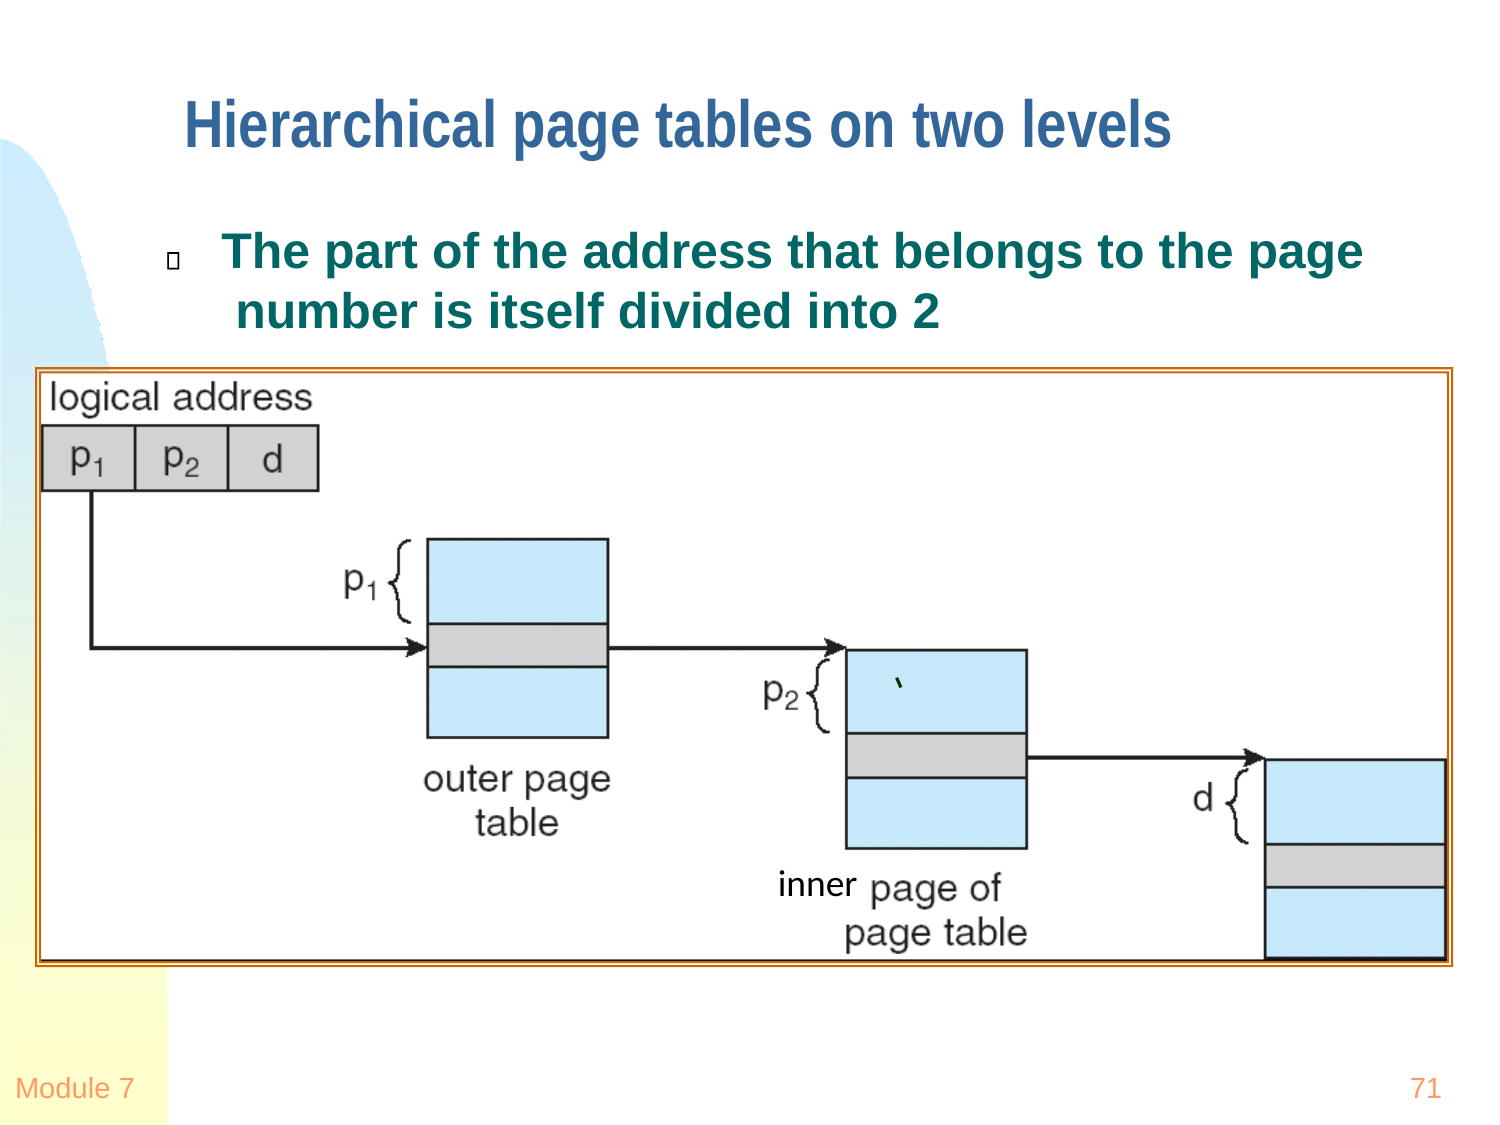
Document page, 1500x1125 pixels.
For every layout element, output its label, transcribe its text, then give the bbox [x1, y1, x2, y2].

picture [0, 138, 169, 1125]
footer Module 7 [12, 1069, 137, 1125]
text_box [34, 366, 1454, 968]
text_box [165, 242, 198, 276]
text_box Hierarchical page tables on two levels [182, 78, 1404, 161]
slide_number 71 [1403, 1069, 1449, 1125]
text_box The part of the address that belongs to the page number is itself divided into 2 [219, 216, 1367, 339]
